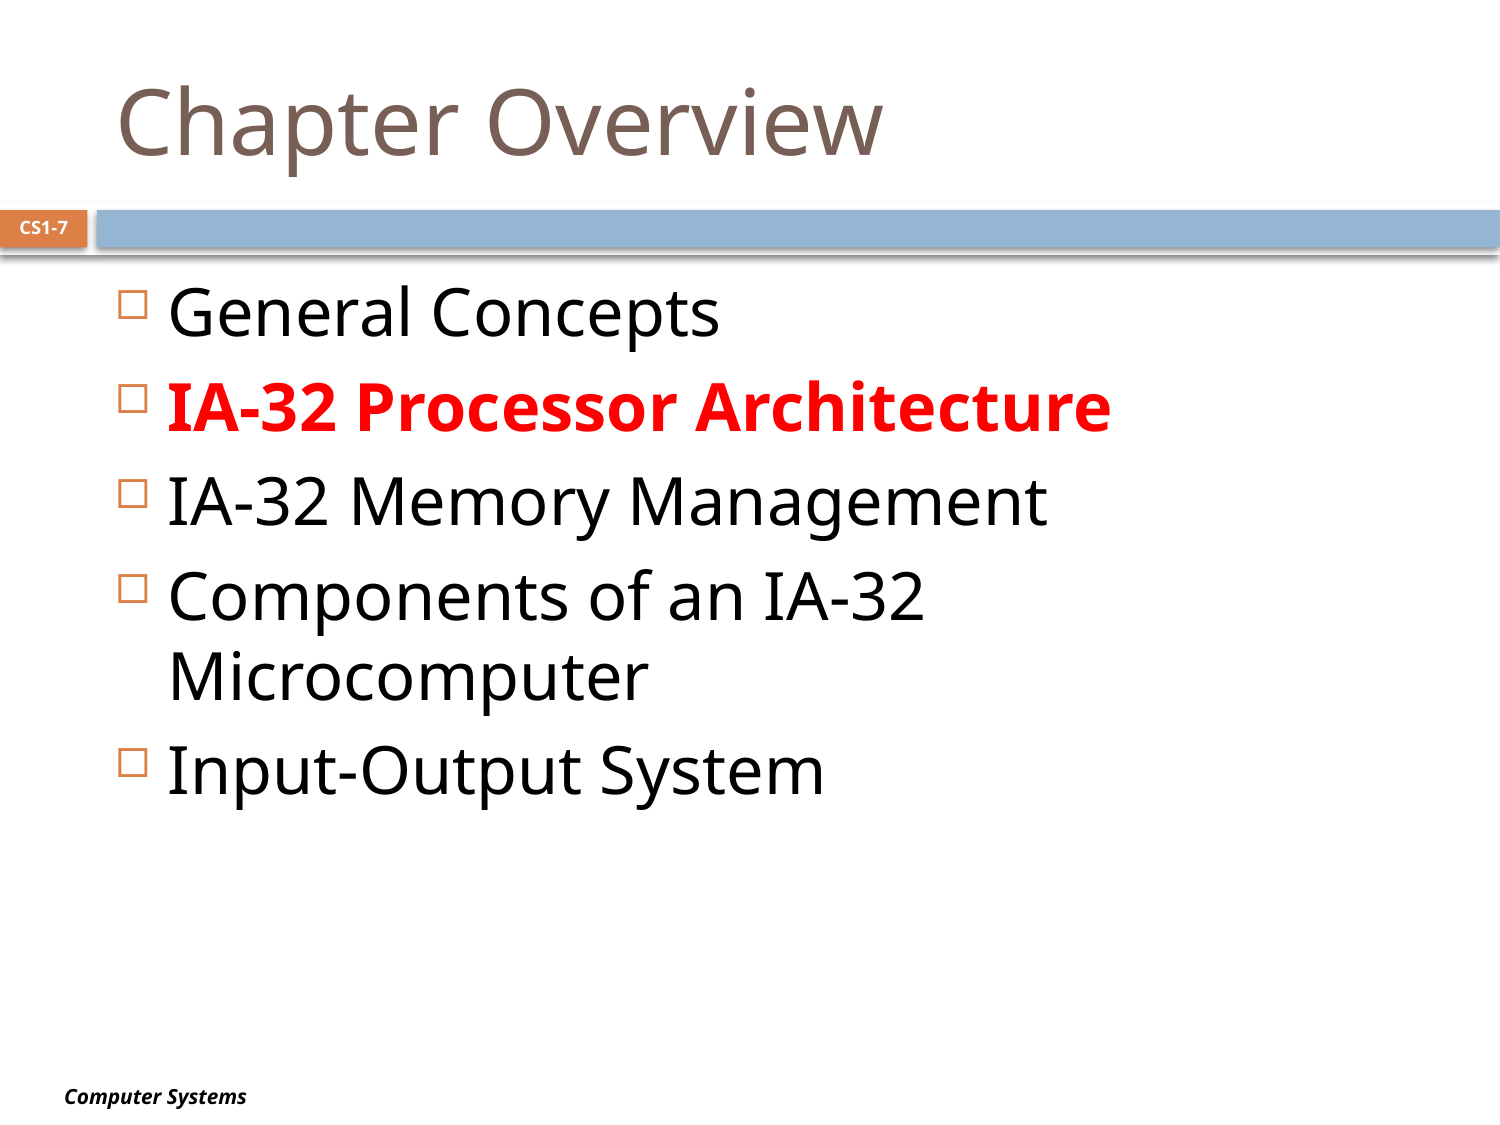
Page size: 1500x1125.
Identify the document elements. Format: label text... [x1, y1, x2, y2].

list General Concepts IA-32 Processor Architecture IA-32 Memory Management Components of an IA-32 Microcomputer Input-Output System [100, 262, 1438, 1000]
slide_number CS1-7 [0, 208, 88, 249]
title Chapter Overview [100, 37, 1438, 200]
